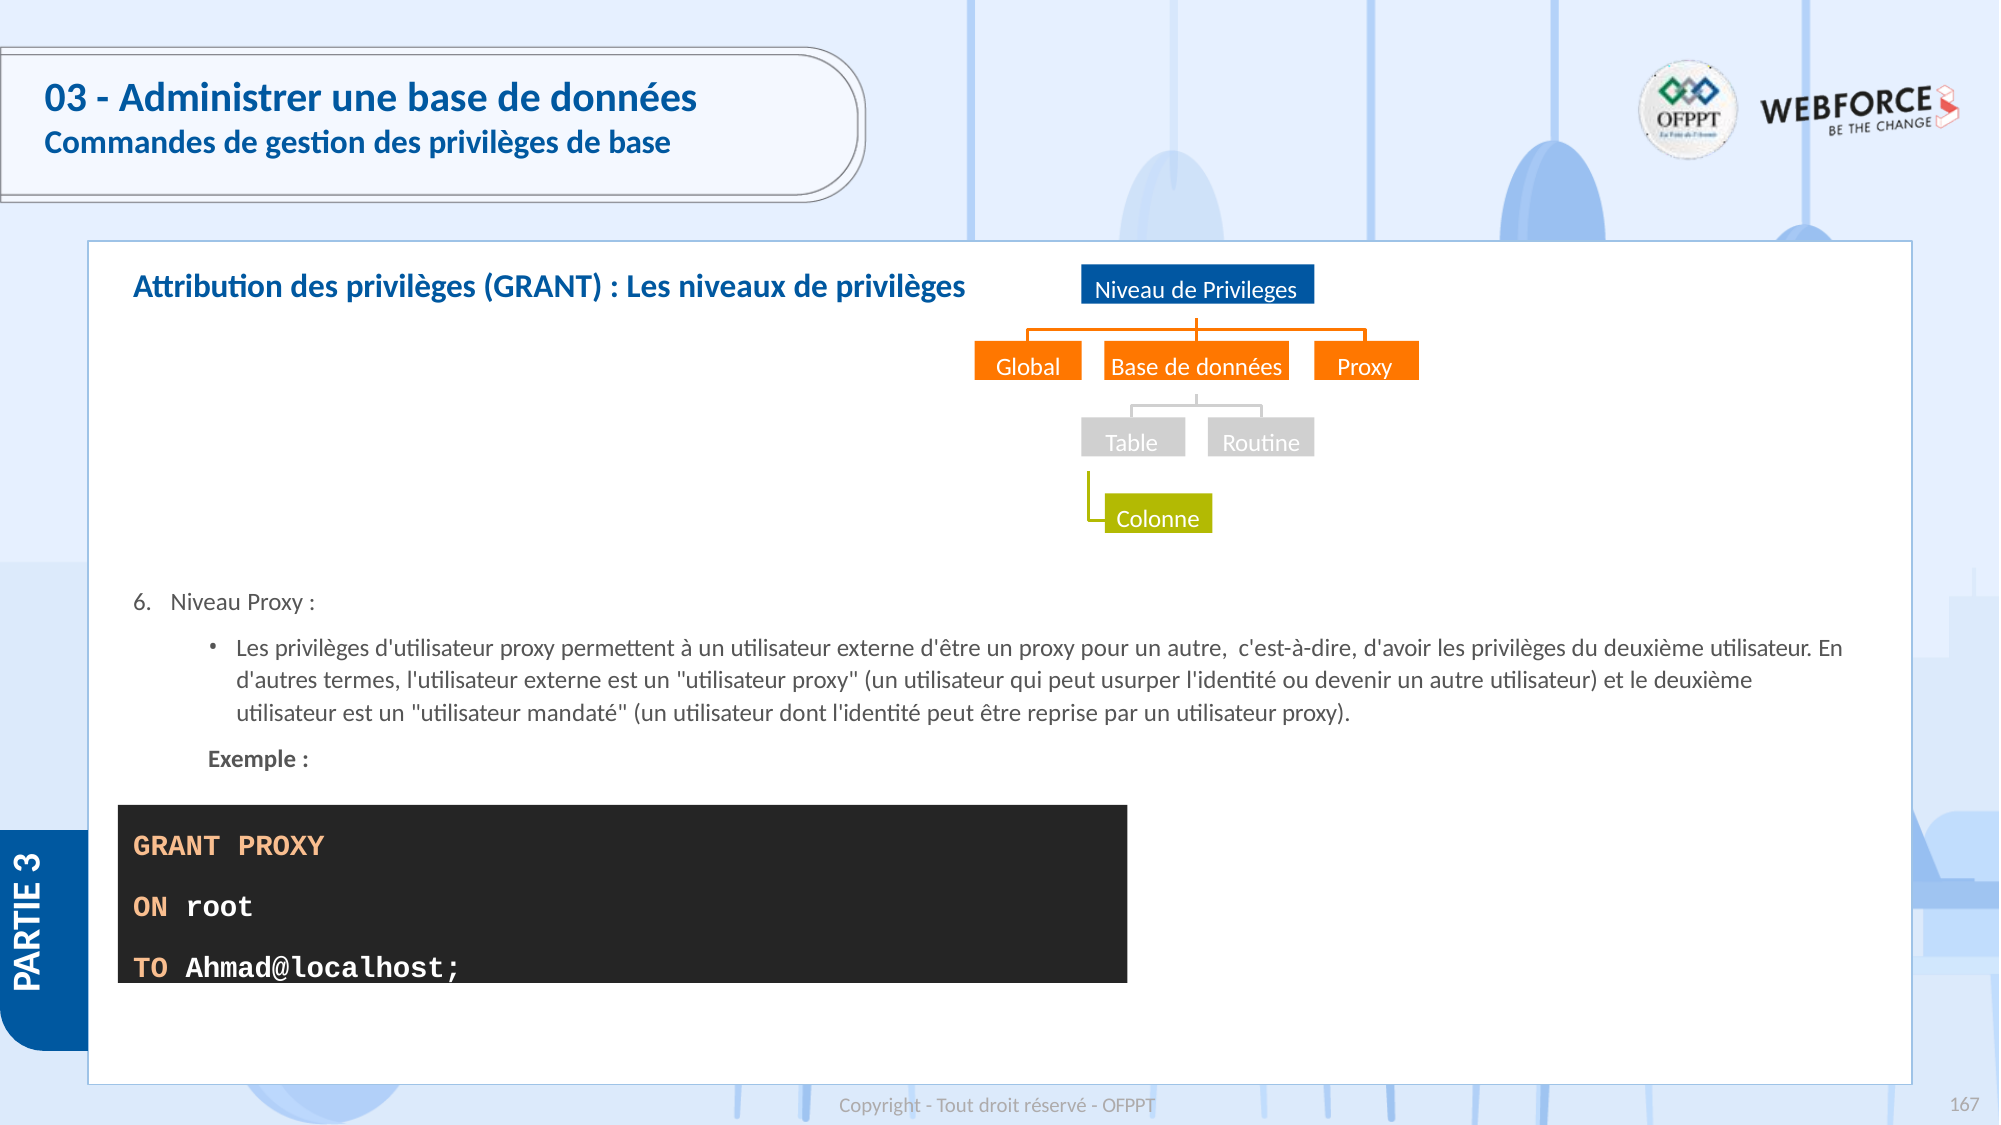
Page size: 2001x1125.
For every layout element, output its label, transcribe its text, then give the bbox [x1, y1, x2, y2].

text_box Niveau Proxy : Les privilèges d'utilisateur proxy permettent à un utilisateur externe d'être un proxy pour un autre, c'est-à-dire, d'avoir les privilèges du deuxième utilisateur. En d'autres termes, l'utilisateur externe est un "utilisateur proxy" (un utilisateur qui peut usurper l'identité ou devenir un autre utilisateur) et le deuxième utilisateur est un "utilisateur mandaté" (un utilisateur dont l'identité peut être reprise par un utilisateur proxy). Exemple : [131, 567, 1858, 773]
footer Copyright - Tout droit réservé - OFPPT [837, 1094, 1164, 1125]
title 03 - Administrer une base de données Commandes de gestion des privilèges de base [42, 67, 1021, 258]
text_box Global [974, 340, 1021, 380]
text_box Attribution des privilèges (GRANT) : Les niveaux de privilèges [131, 262, 977, 305]
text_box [1026, 56, 1967, 523]
text_box GRANT PROXY ON root TO Ahmad@localhost; [117, 804, 1128, 983]
slide_number 167 [1943, 1094, 1990, 1125]
text_box PARTIE 3 [0, 830, 88, 1008]
picture [0, 0, 1999, 1125]
